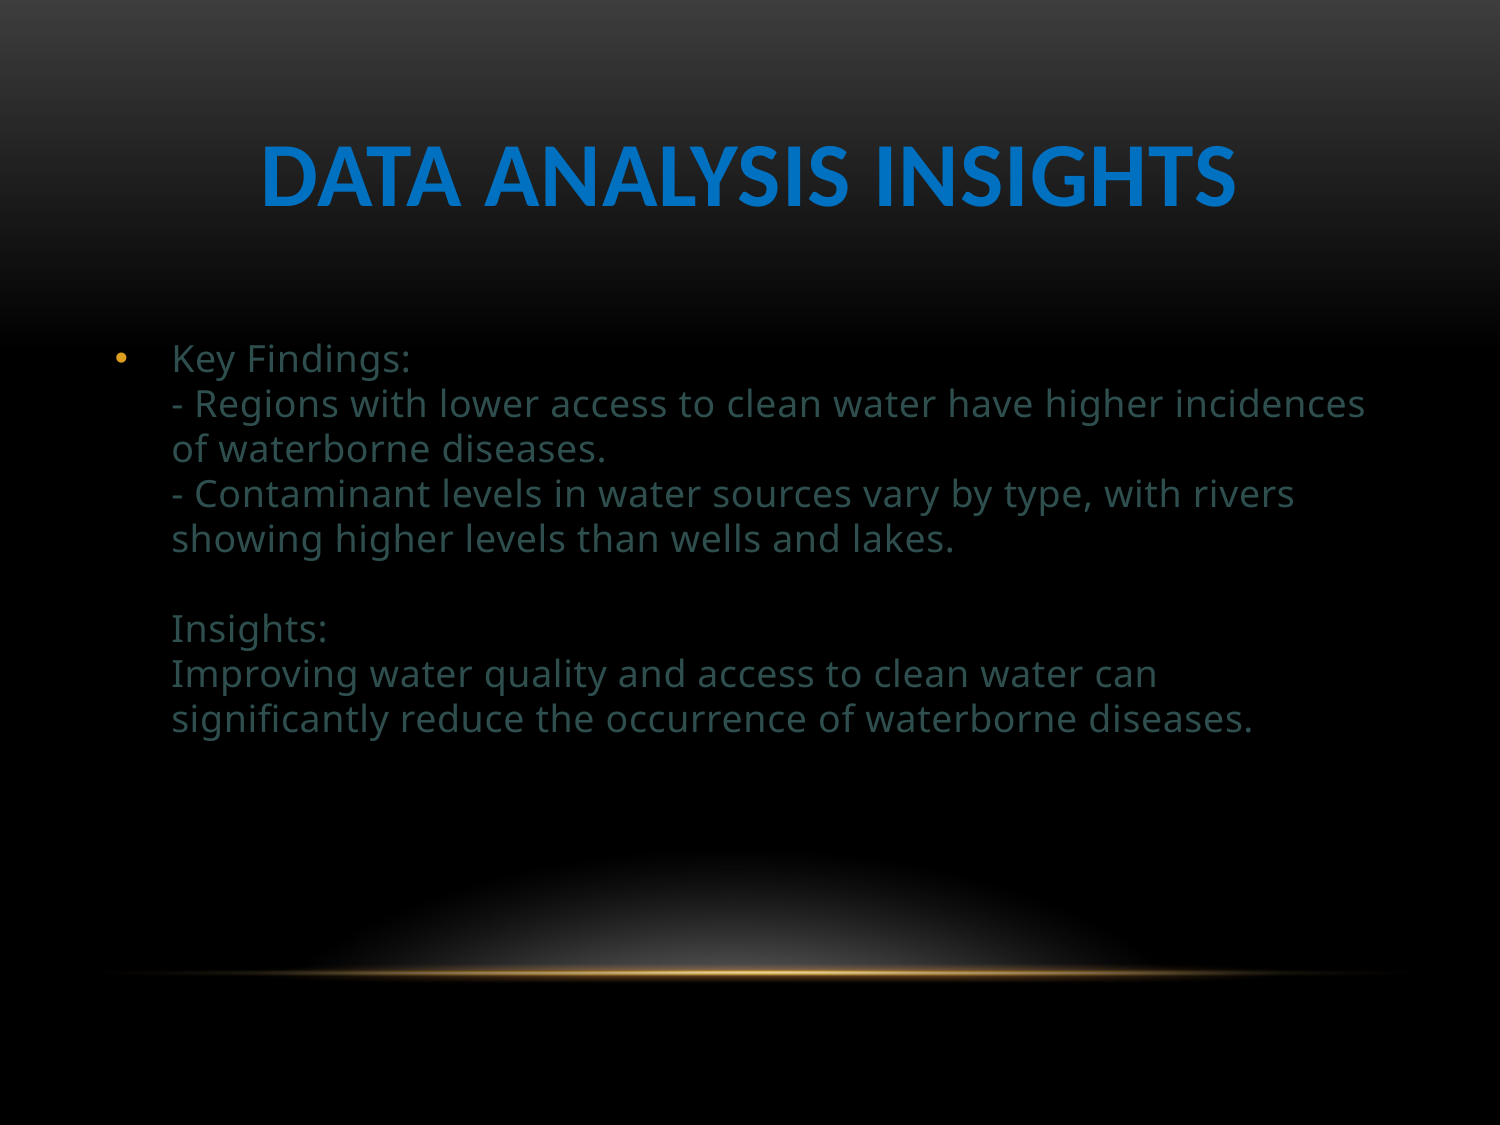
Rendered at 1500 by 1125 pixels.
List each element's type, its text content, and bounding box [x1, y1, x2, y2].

picture [0, 0, 1500, 1125]
title Data Analysis Insights [99, 45, 1400, 233]
list Key Findings: - Regions with lower access to clean water have higher incidences of waterborne diseases. - Contaminant levels in water sources vary by type, with rivers showing higher levels than wells and lakes. Insights: Improving water quality and access to clean water can significantly reduce the occurrence of waterborne diseases. [99, 262, 1400, 938]
